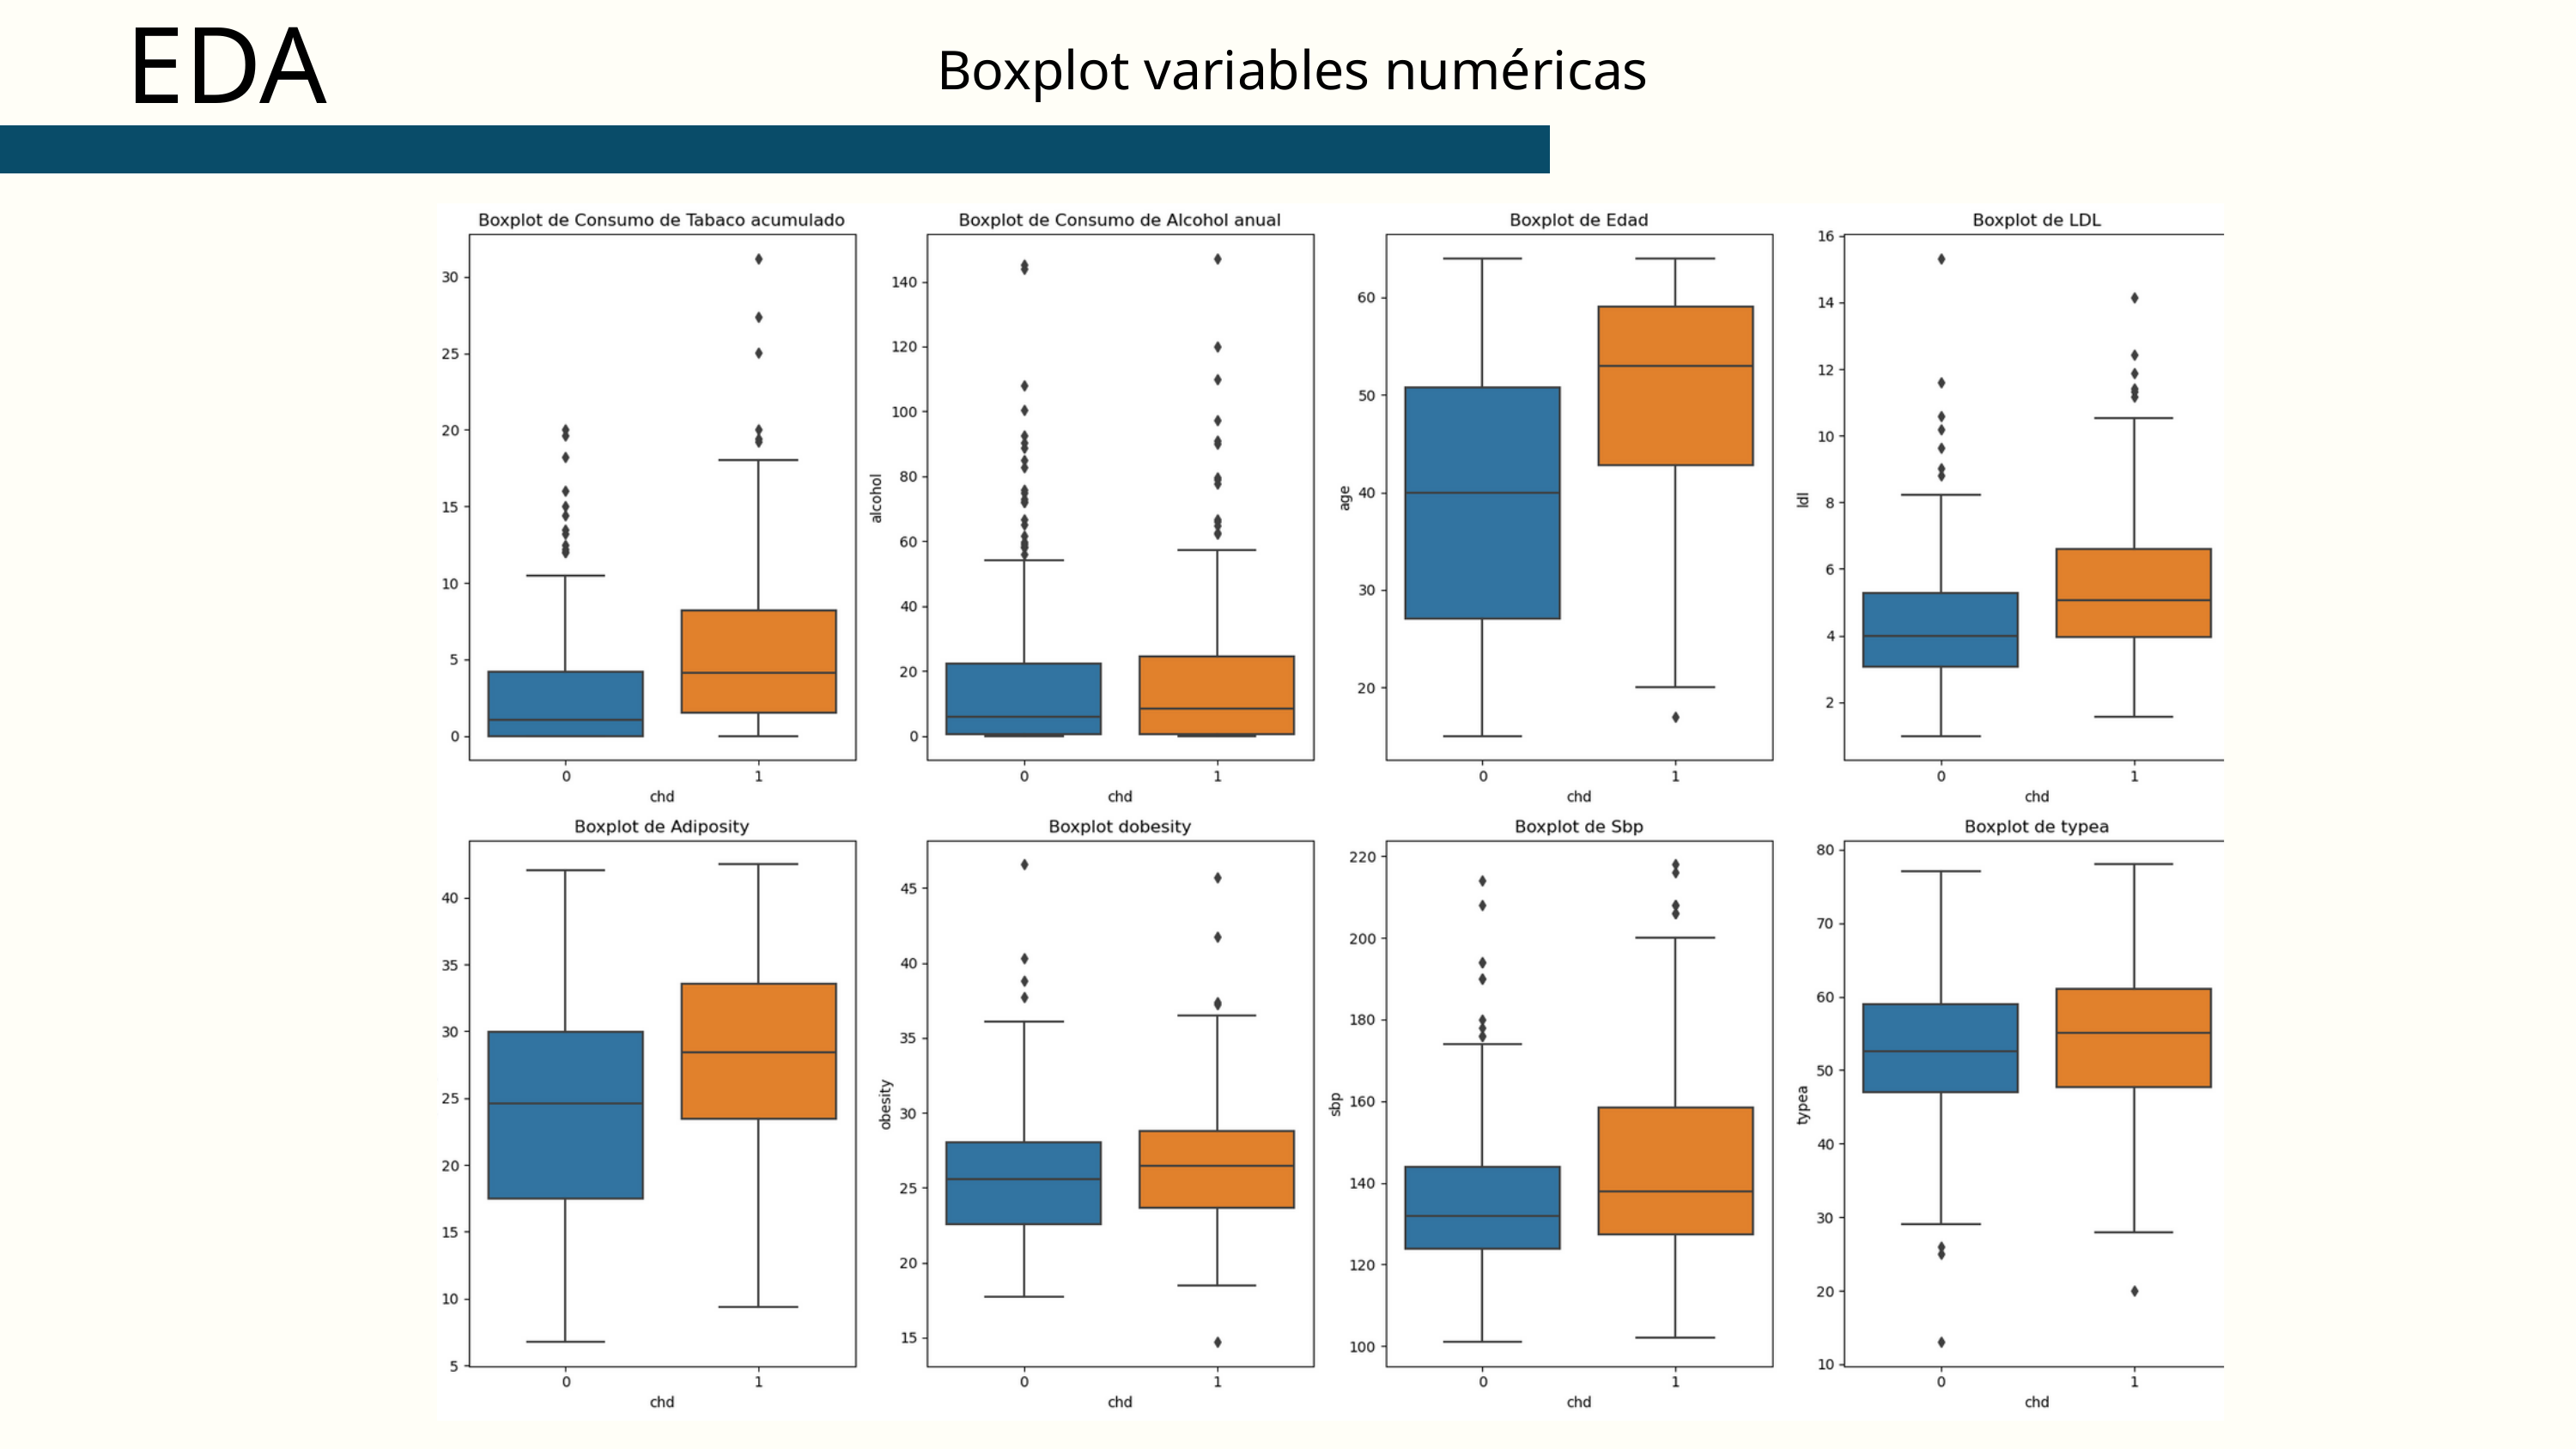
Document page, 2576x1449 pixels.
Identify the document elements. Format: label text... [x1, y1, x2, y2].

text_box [0, 125, 1550, 173]
text_box [437, 203, 2225, 1421]
text_box Boxplot variables numéricas [937, 19, 2355, 101]
text_box EDA [125, 3, 1593, 125]
